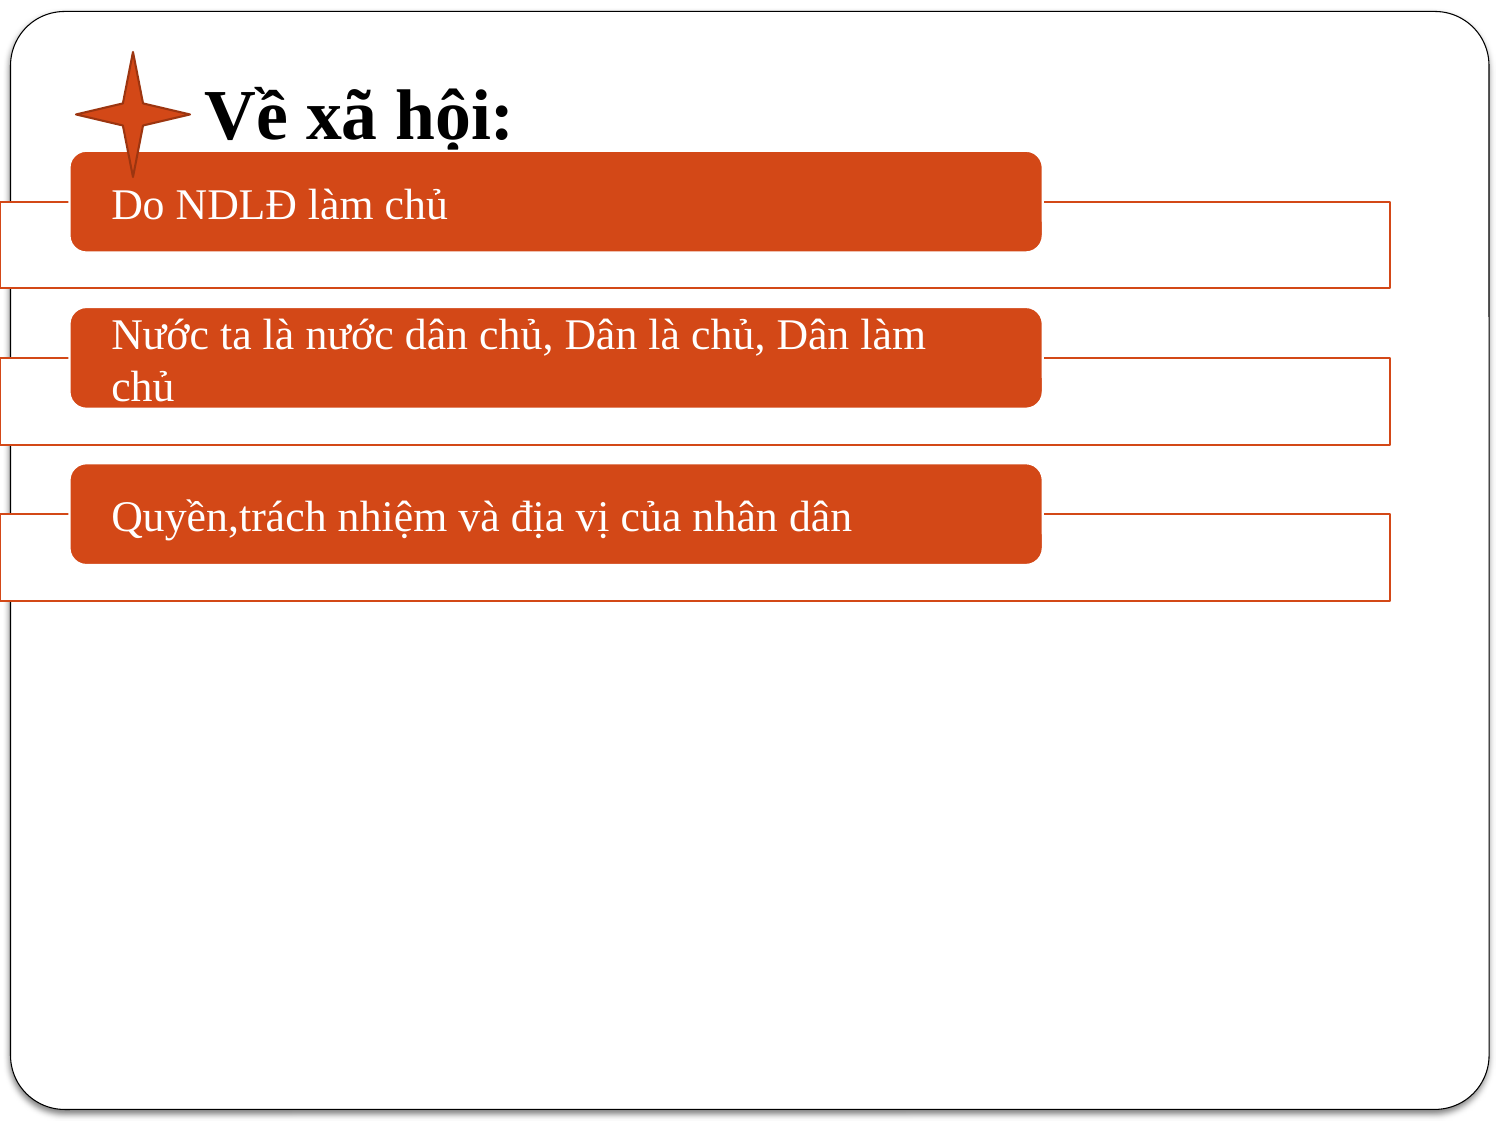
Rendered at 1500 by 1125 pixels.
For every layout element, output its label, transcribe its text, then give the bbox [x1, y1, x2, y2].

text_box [75, 176, 1399, 1125]
title Về xã hội: [189, 60, 1370, 169]
text_box [74, 50, 192, 175]
